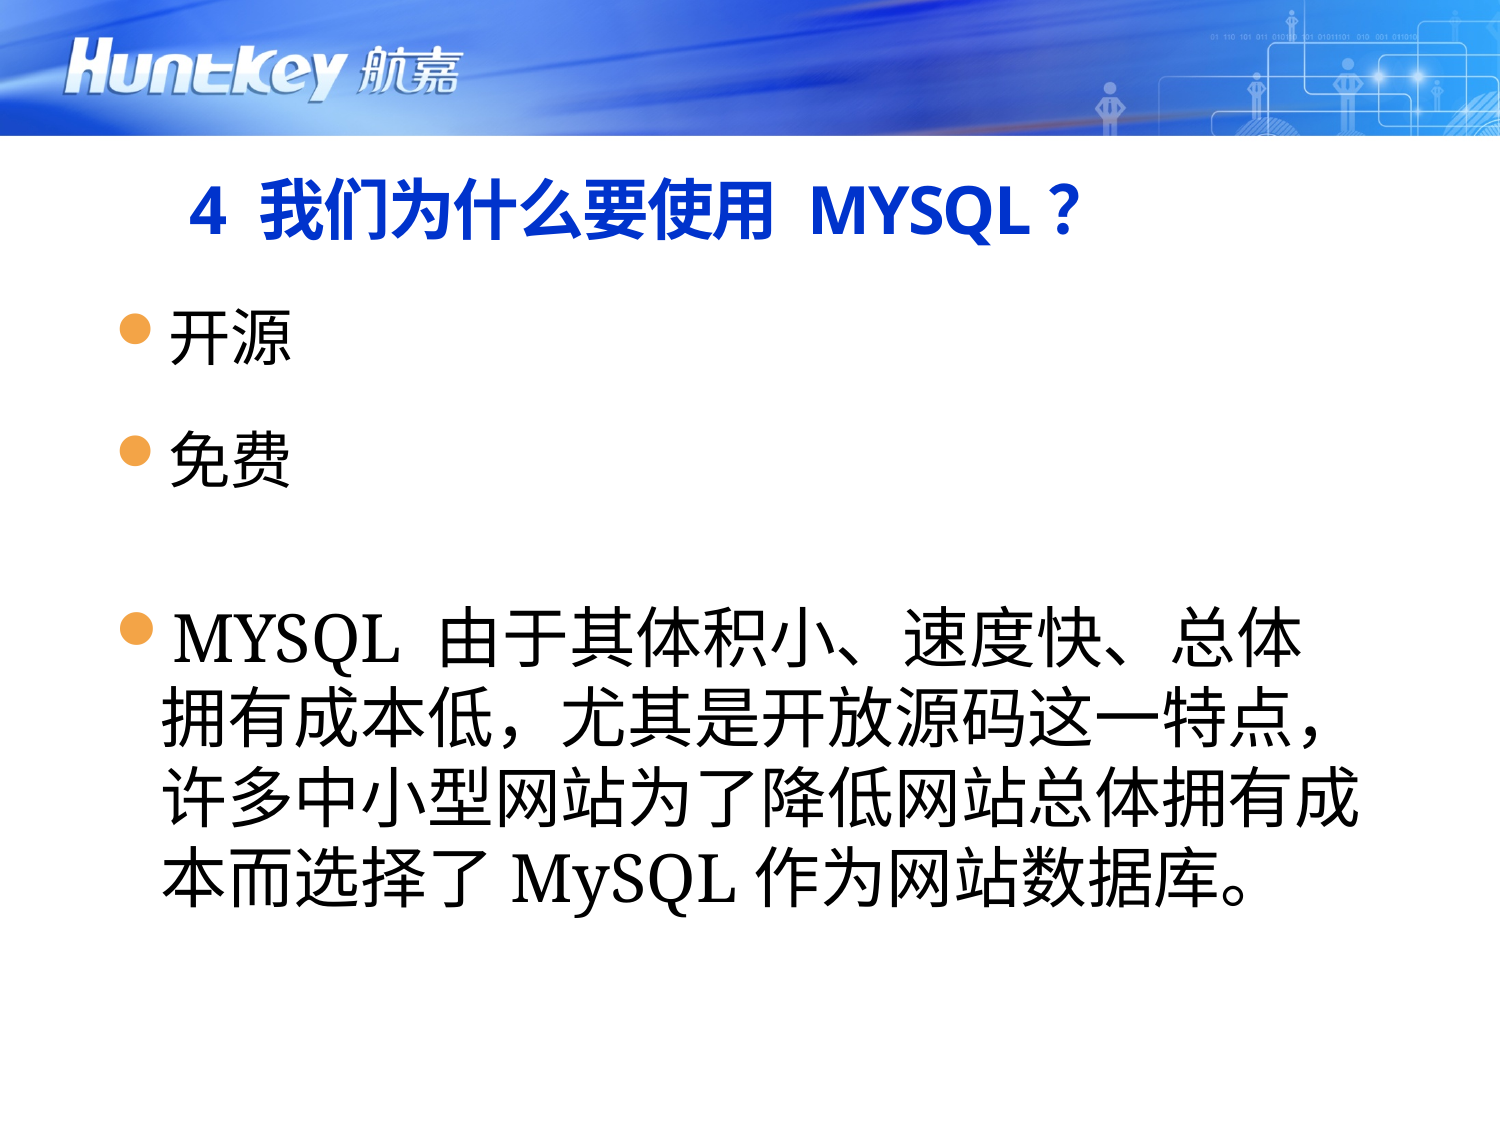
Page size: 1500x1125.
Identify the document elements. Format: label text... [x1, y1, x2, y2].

list 开源 免费 MYSQL 由于其体积小、速度快、总体拥有成本低，尤其是开放源码这一特点，许多中小型网站为了降低网站总体拥有成本而选择了MySQL作为网站数据库。 [100, 290, 1383, 1071]
title 4 我们为什么要使用 MYSQL？ [41, 160, 1276, 268]
picture [0, 0, 1500, 1125]
